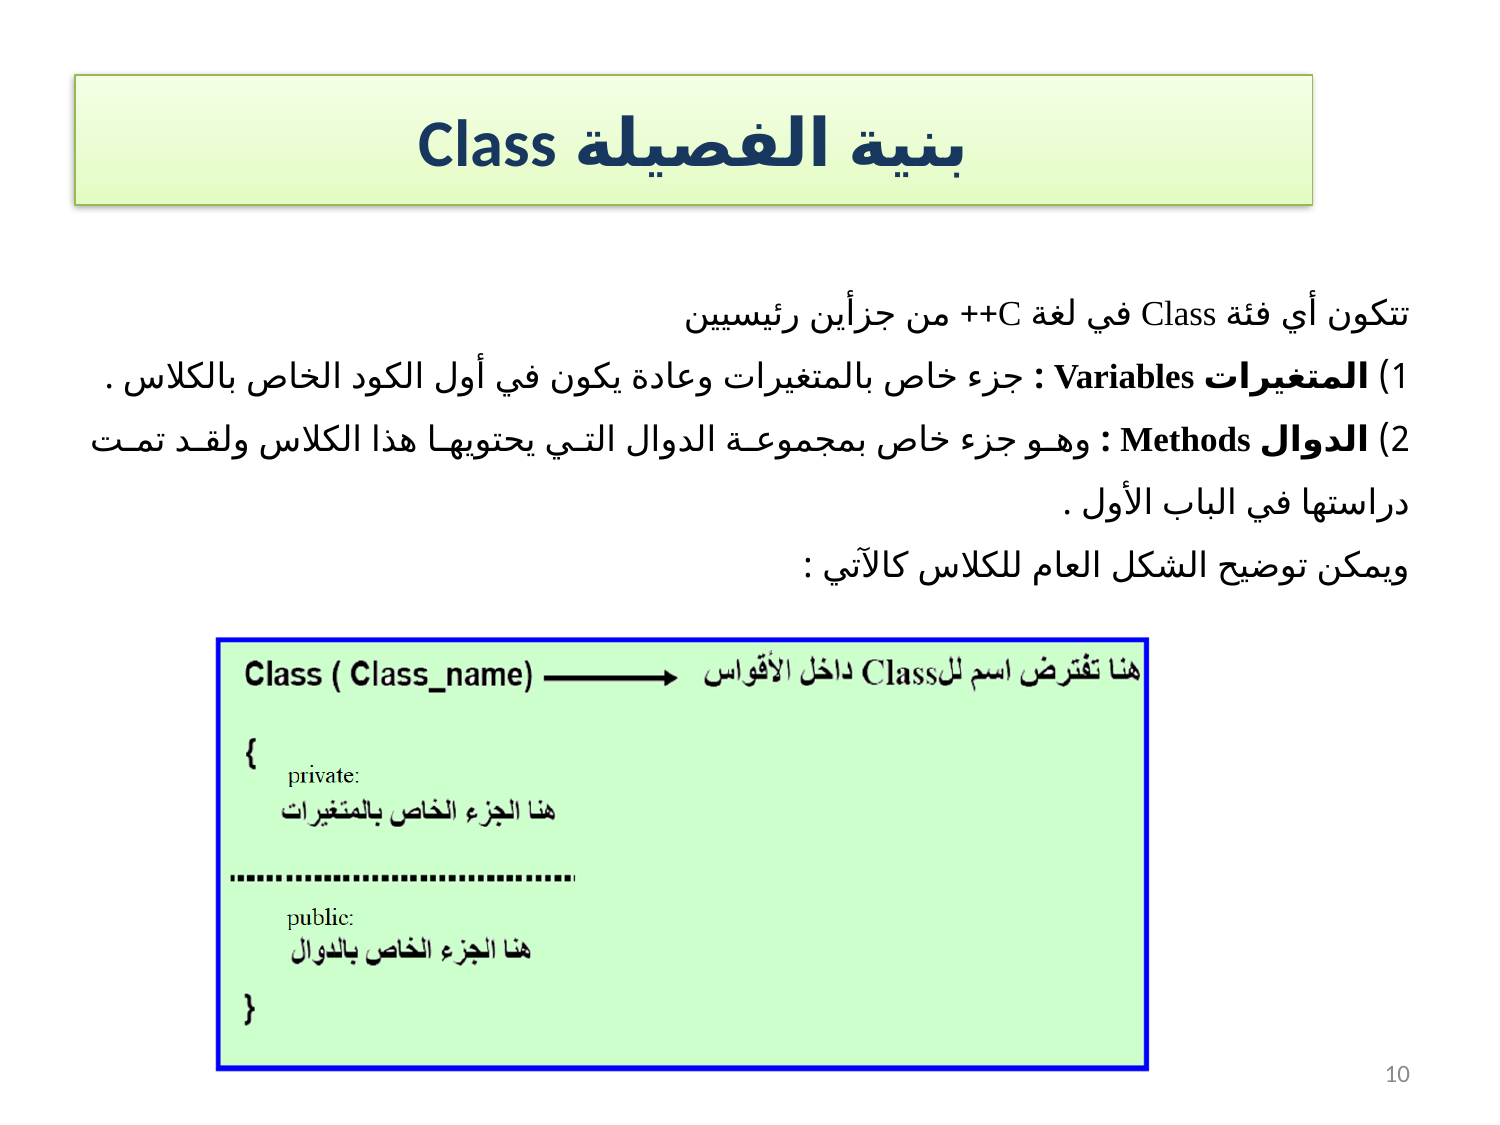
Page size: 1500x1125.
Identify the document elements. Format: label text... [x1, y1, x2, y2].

slide_number 10 [1074, 1042, 1425, 1103]
picture [212, 633, 1151, 1073]
list تتكون أي فئة Class في لغة C++ من جزأين رئيسيين 1) المتغيرات Variables : جزء خاص بالمتغيرات وعادة يكون في أول الكود الخاص بالكلاس . 2) الدوال Methods : وهو جزء خاص بمجموعة الدوال التي يحتويها هذا الكلاس ولقد تمت دراستها في الباب الأول . ويمكن توضيح الشكل العام للكلاس كالآتي : [75, 262, 1425, 638]
title بنية الفصيلة Class [74, 74, 1313, 206]
